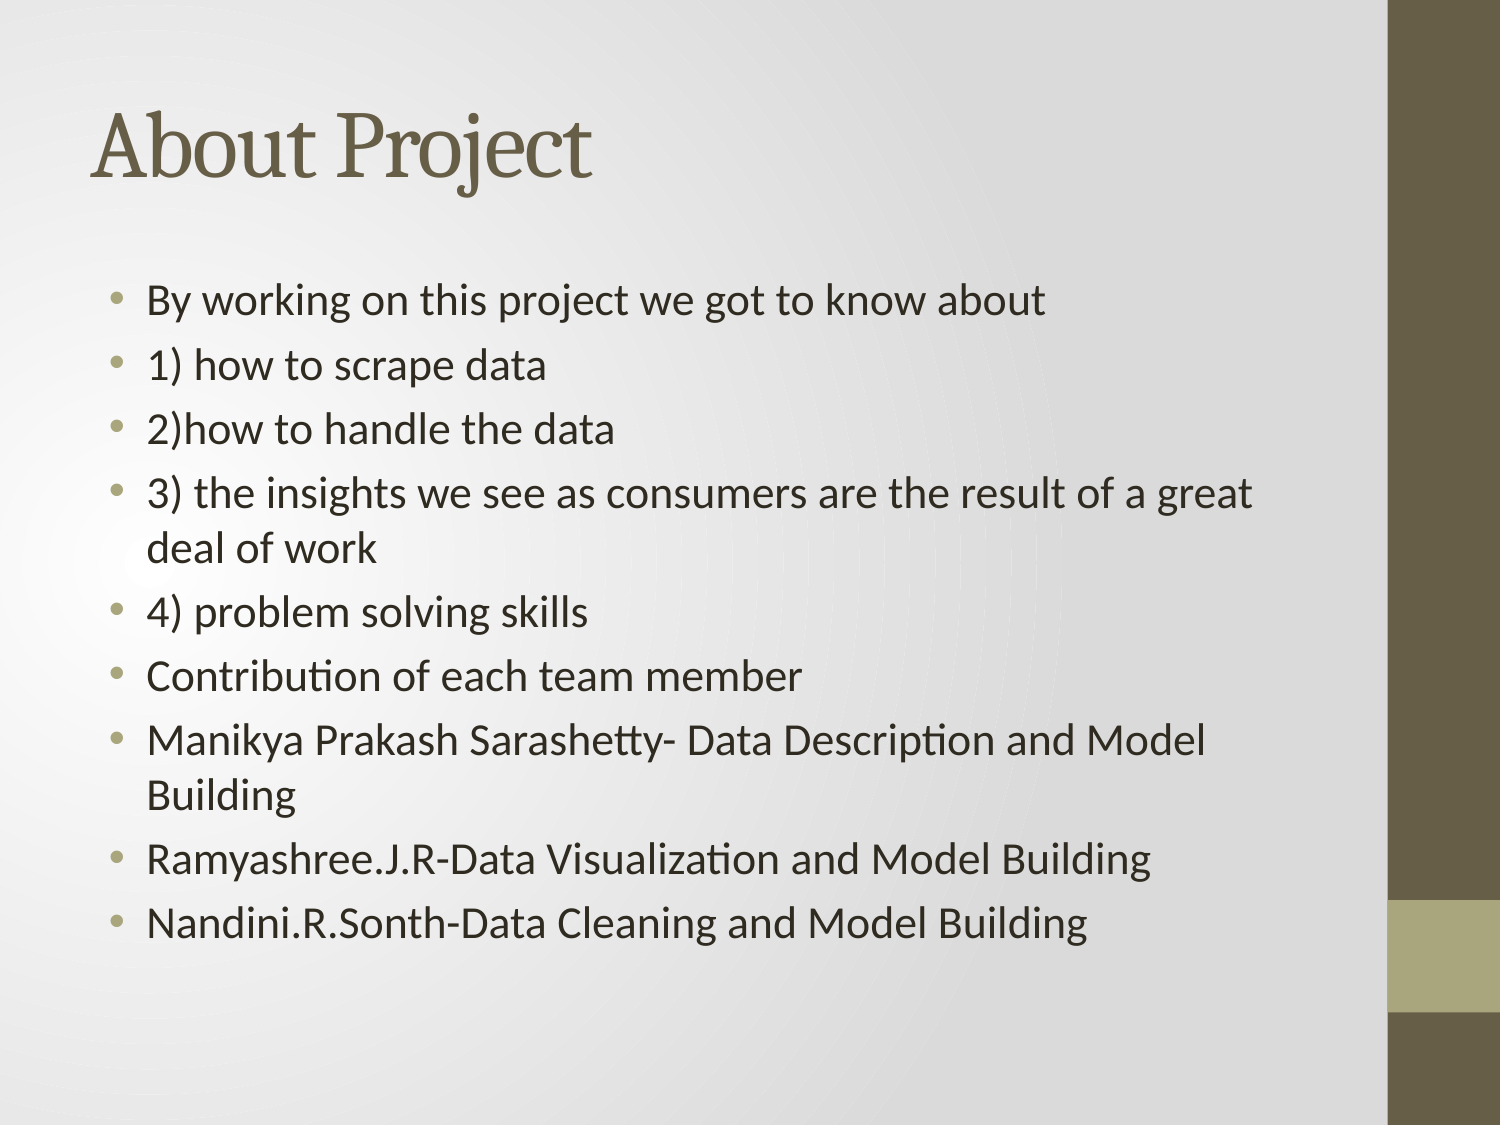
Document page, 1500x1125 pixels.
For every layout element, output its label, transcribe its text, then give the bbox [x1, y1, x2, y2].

list By working on this project we got to know about 1) how to scrape data 2)how to handle the data 3) the insights we see as consumers are the result of a great deal of work 4) problem solving skills Contribution of each team member Manikya Prakash Sarashetty- Data Description and Model Building Ramyashree.J.R-Data Visualization and Model Building Nandini.R.Sonth-Data Cleaning and Model Building [75, 262, 1325, 1050]
title About Project [75, 45, 1325, 233]
